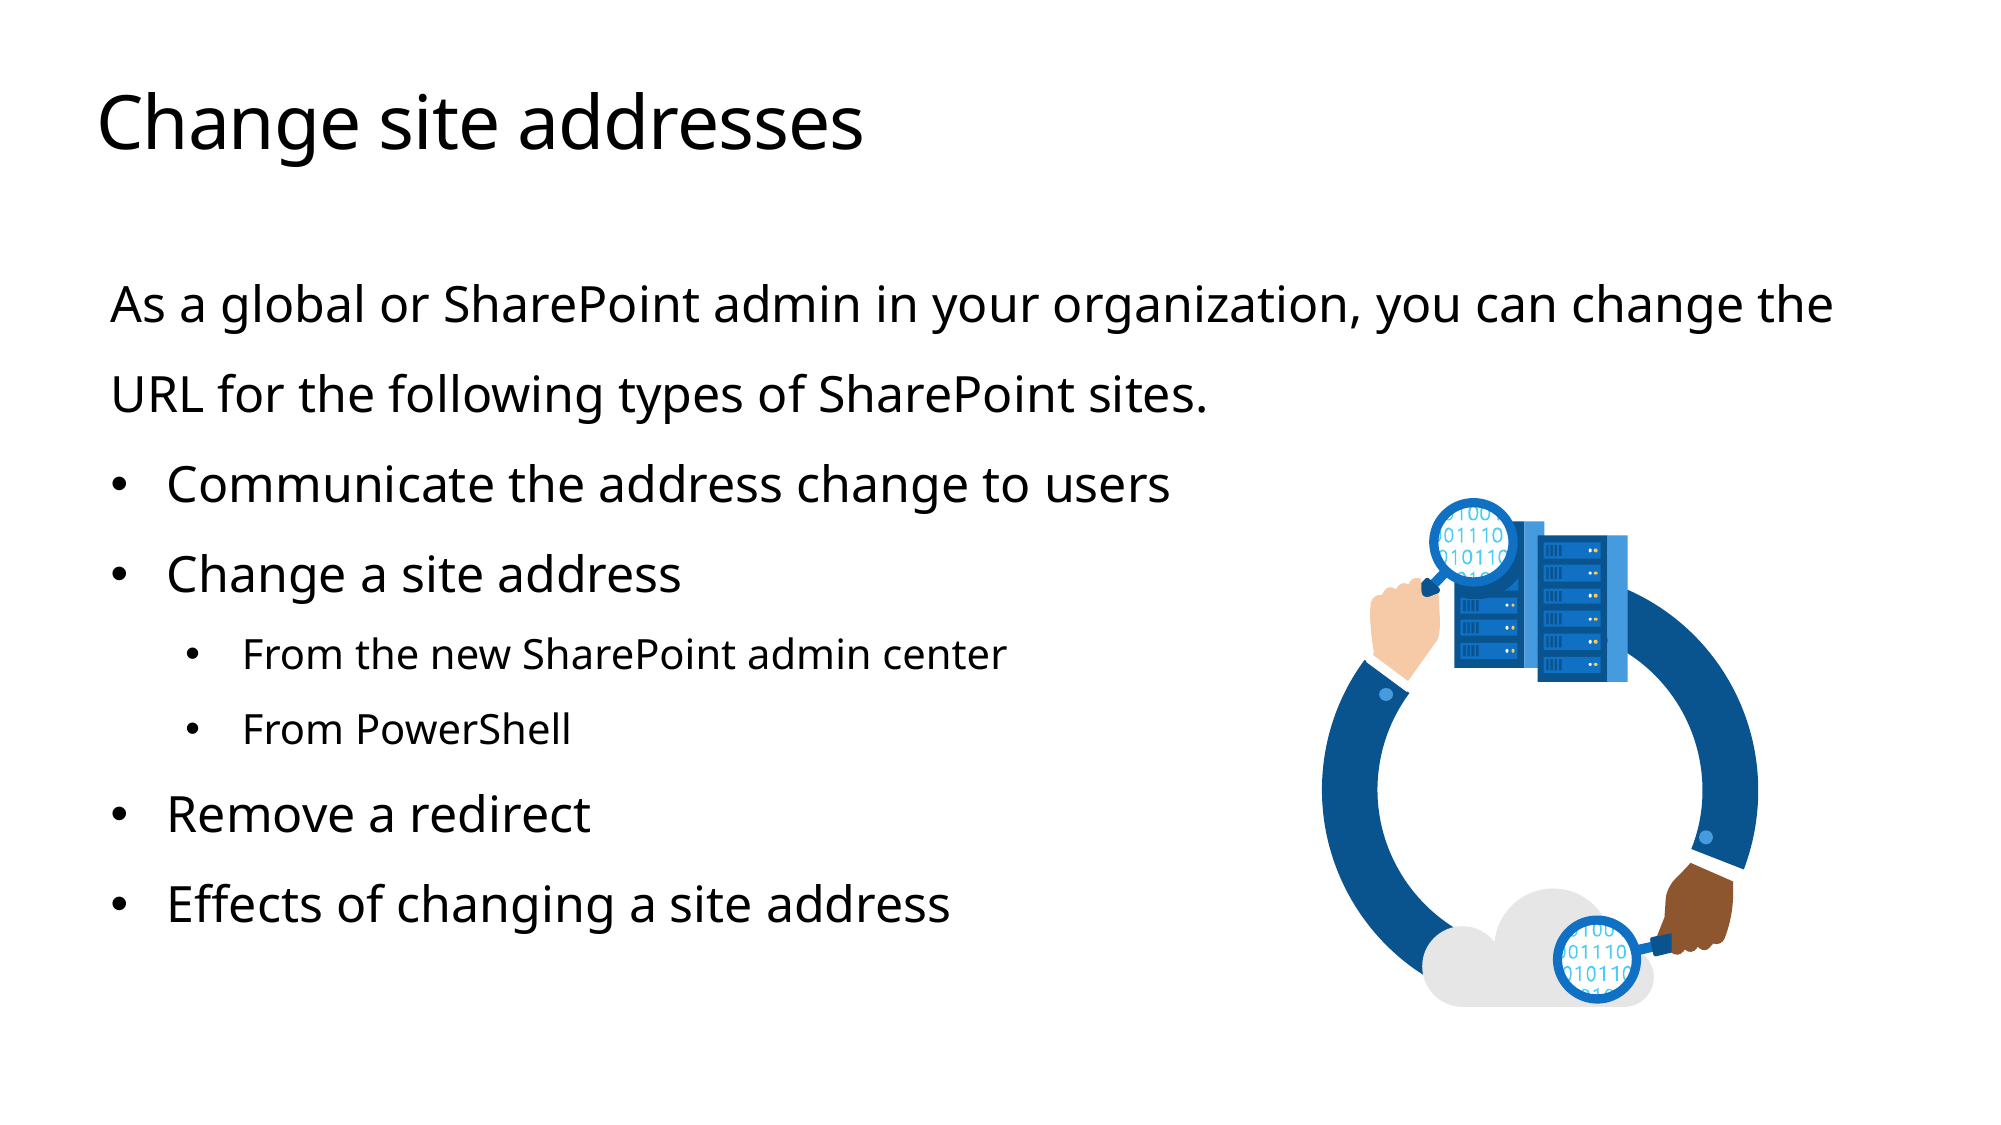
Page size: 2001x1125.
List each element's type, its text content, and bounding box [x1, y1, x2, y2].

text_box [1321, 493, 1759, 1009]
text_box As a global or SharePoint admin in your organization, you can change the URL for the following types of SharePoint sites. Communicate the address change to users Change a site address From the new SharePoint admin center From PowerShell Remove a redirect Effects of changing a site address [95, 235, 1952, 1001]
title Change site addresses [96, 75, 1904, 166]
